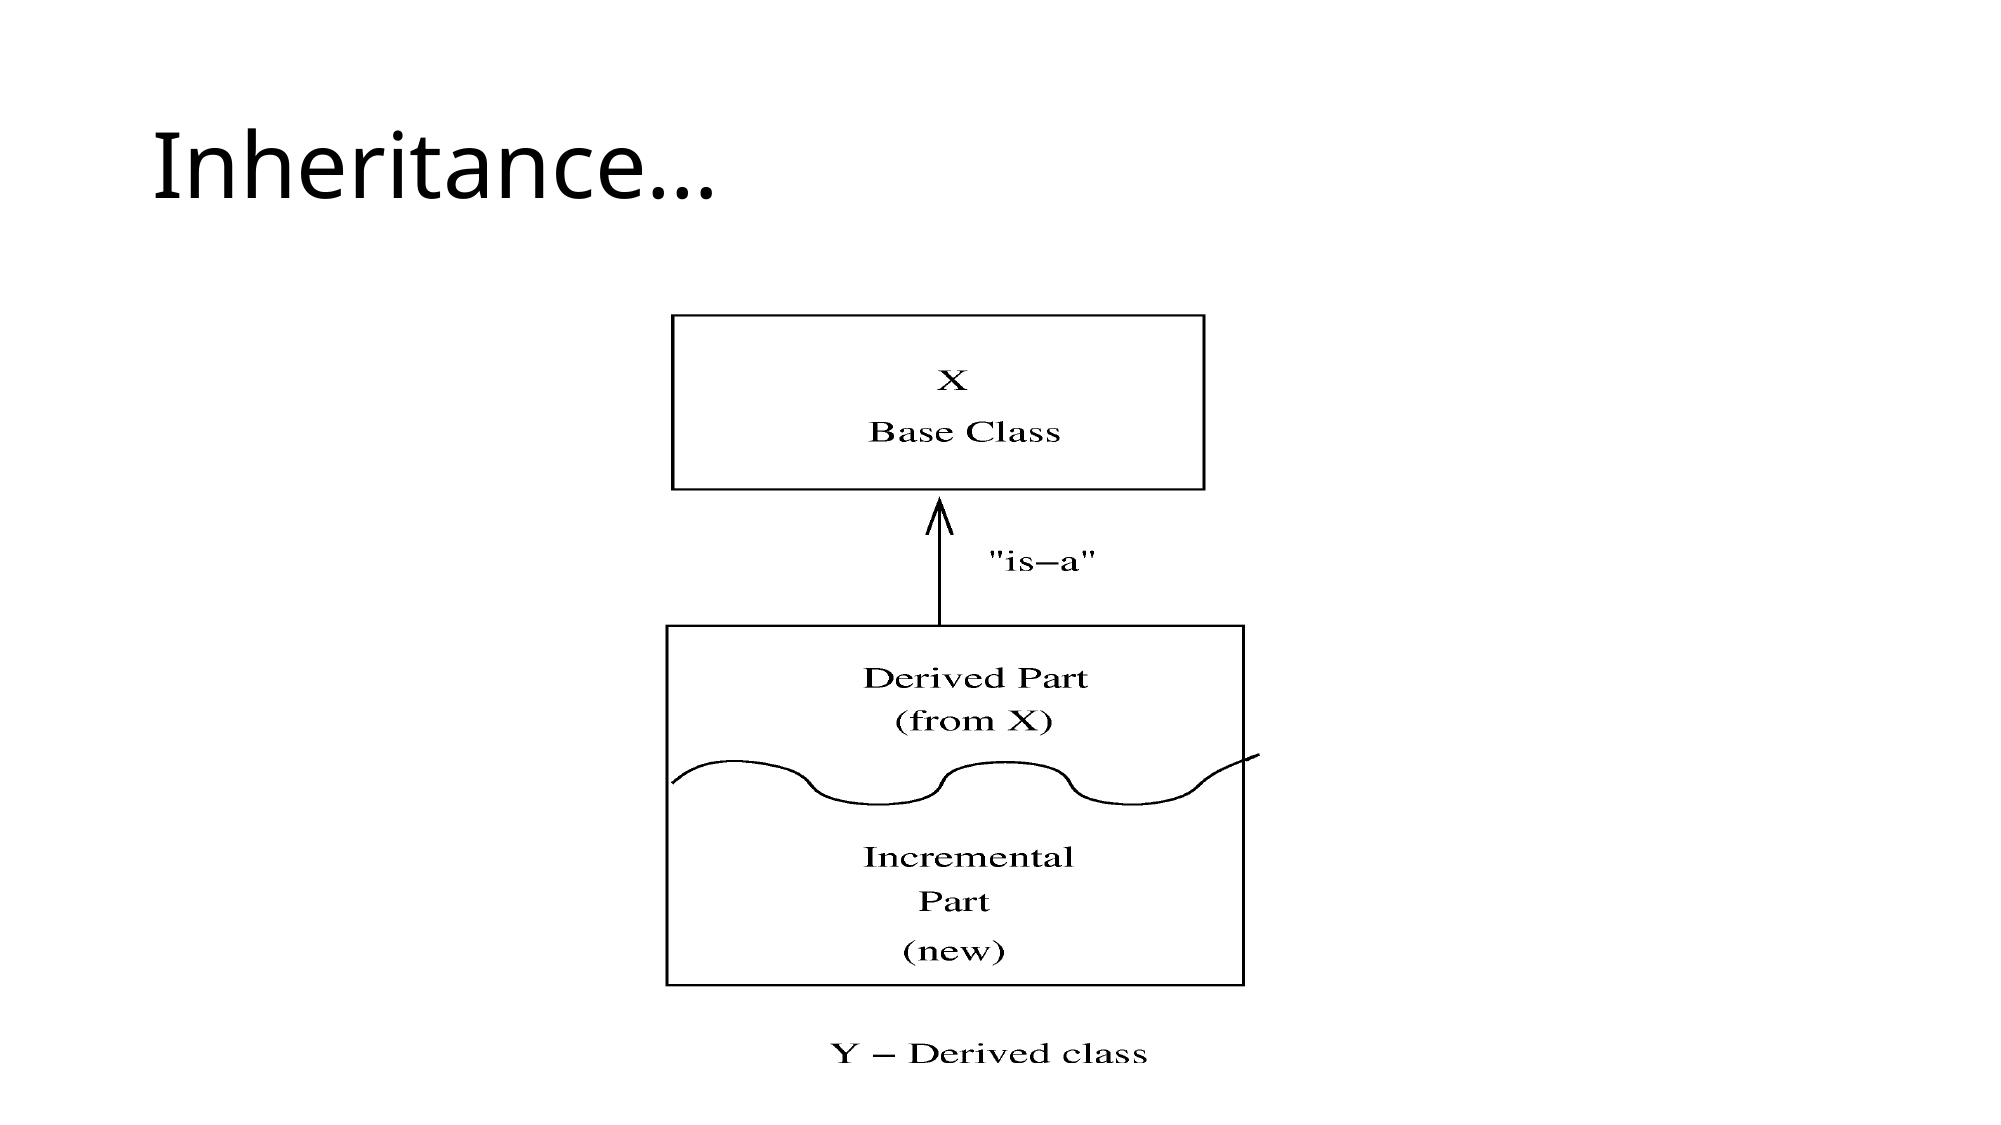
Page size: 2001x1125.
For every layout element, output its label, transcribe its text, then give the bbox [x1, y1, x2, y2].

title Inheritance… [137, 59, 1863, 278]
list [662, 312, 1263, 1063]
